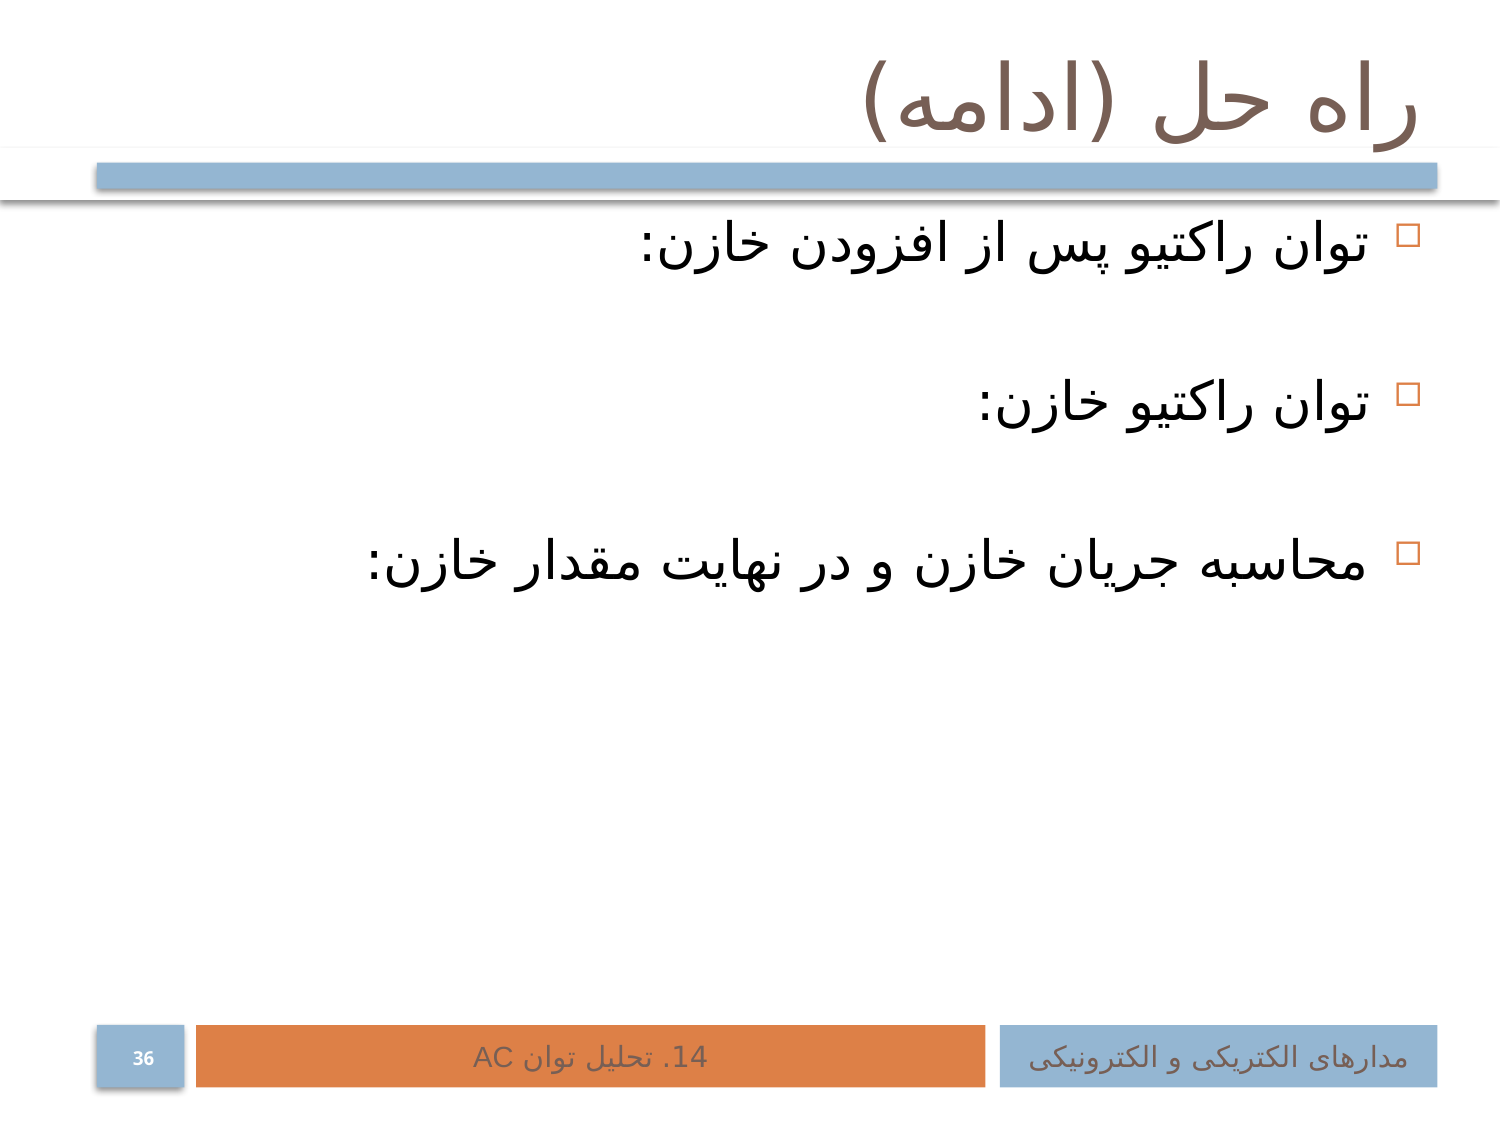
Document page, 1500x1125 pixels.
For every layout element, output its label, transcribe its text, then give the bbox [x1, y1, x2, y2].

slide_number 36 [99, 1038, 188, 1079]
slide_number مدارهای الکتریکی و الکترونیکی [999, 1025, 1438, 1088]
title راه حل (ادامه) [100, 37, 1438, 150]
footer 14. تحلیل توان AC [196, 1025, 986, 1088]
